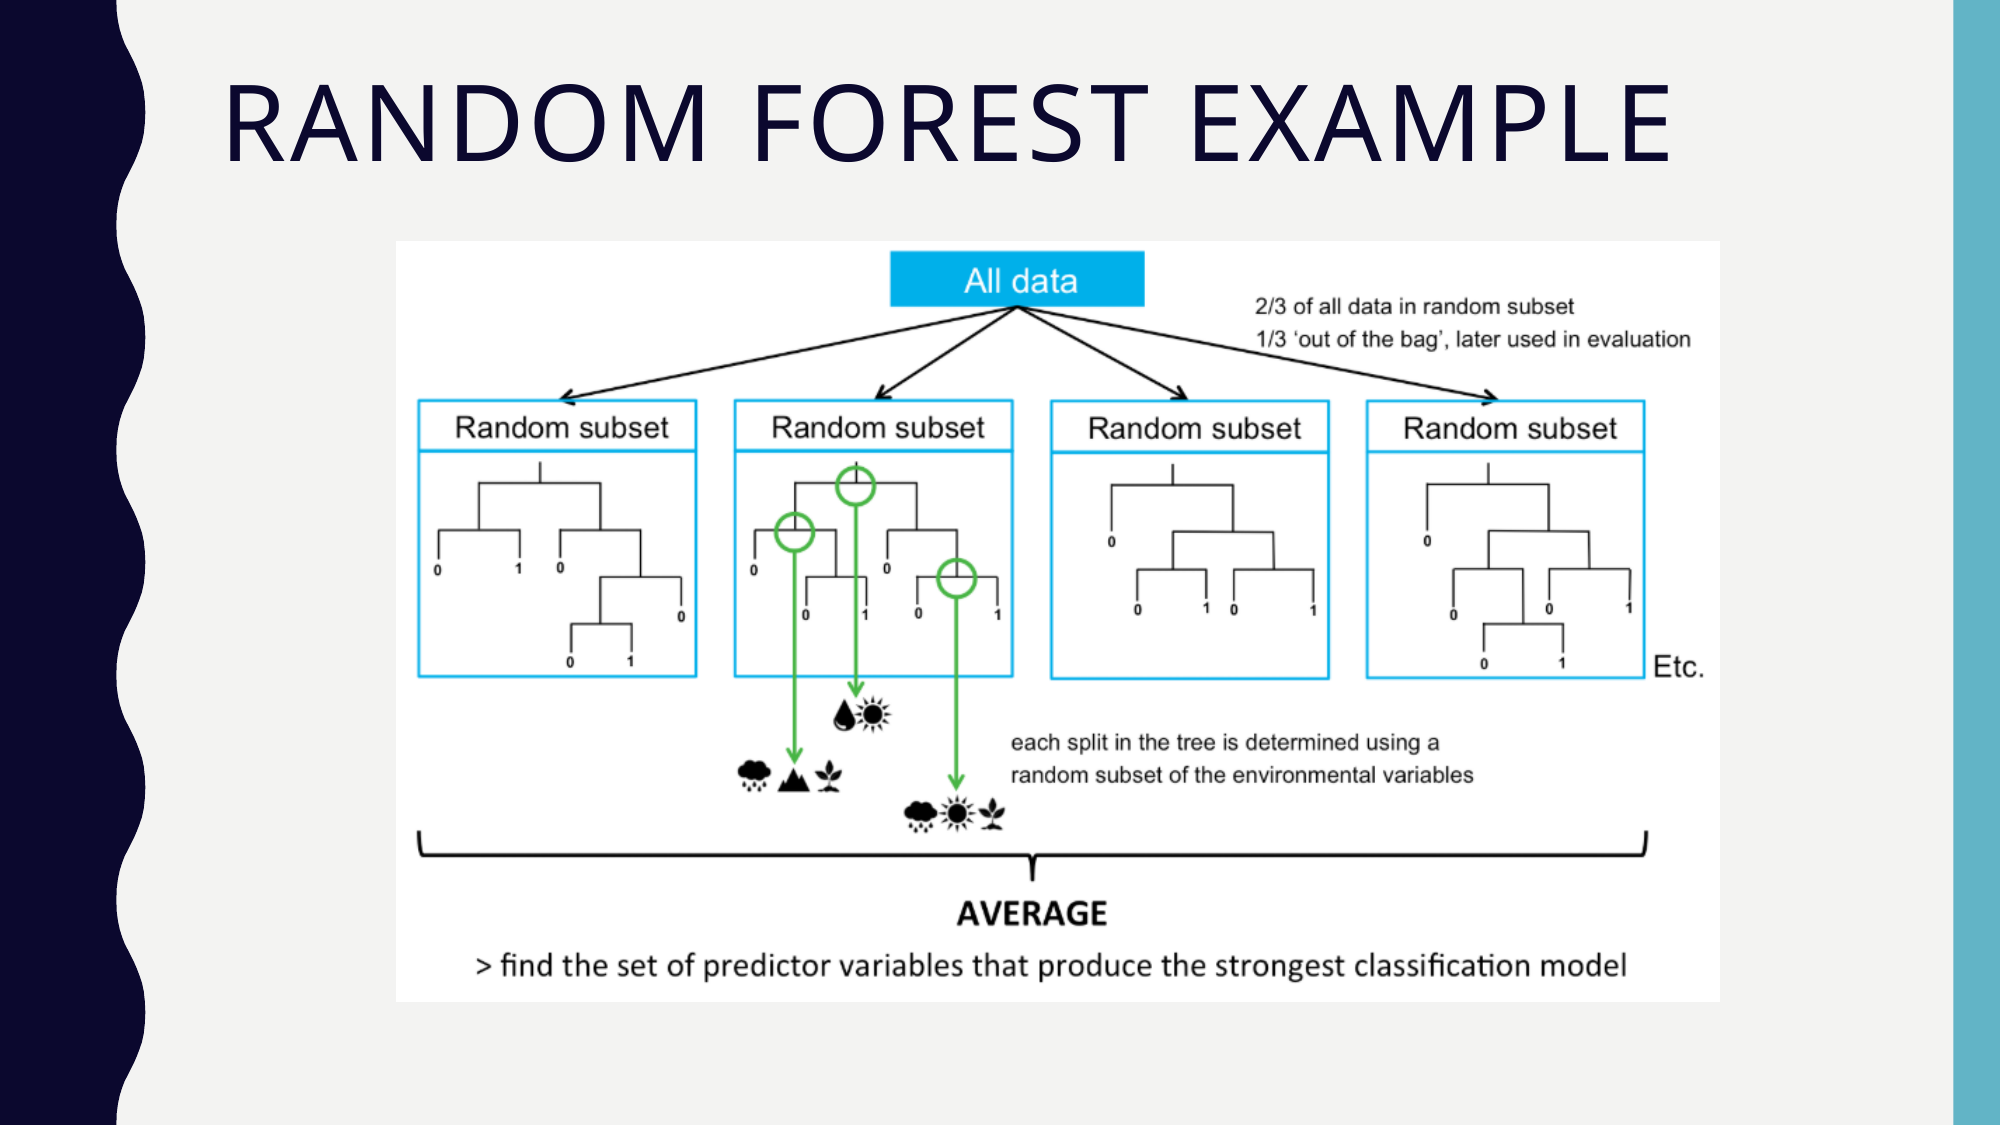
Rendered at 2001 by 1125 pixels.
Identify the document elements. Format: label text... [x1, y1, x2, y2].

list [396, 241, 1720, 1002]
title Random forest example [205, 62, 1875, 308]
